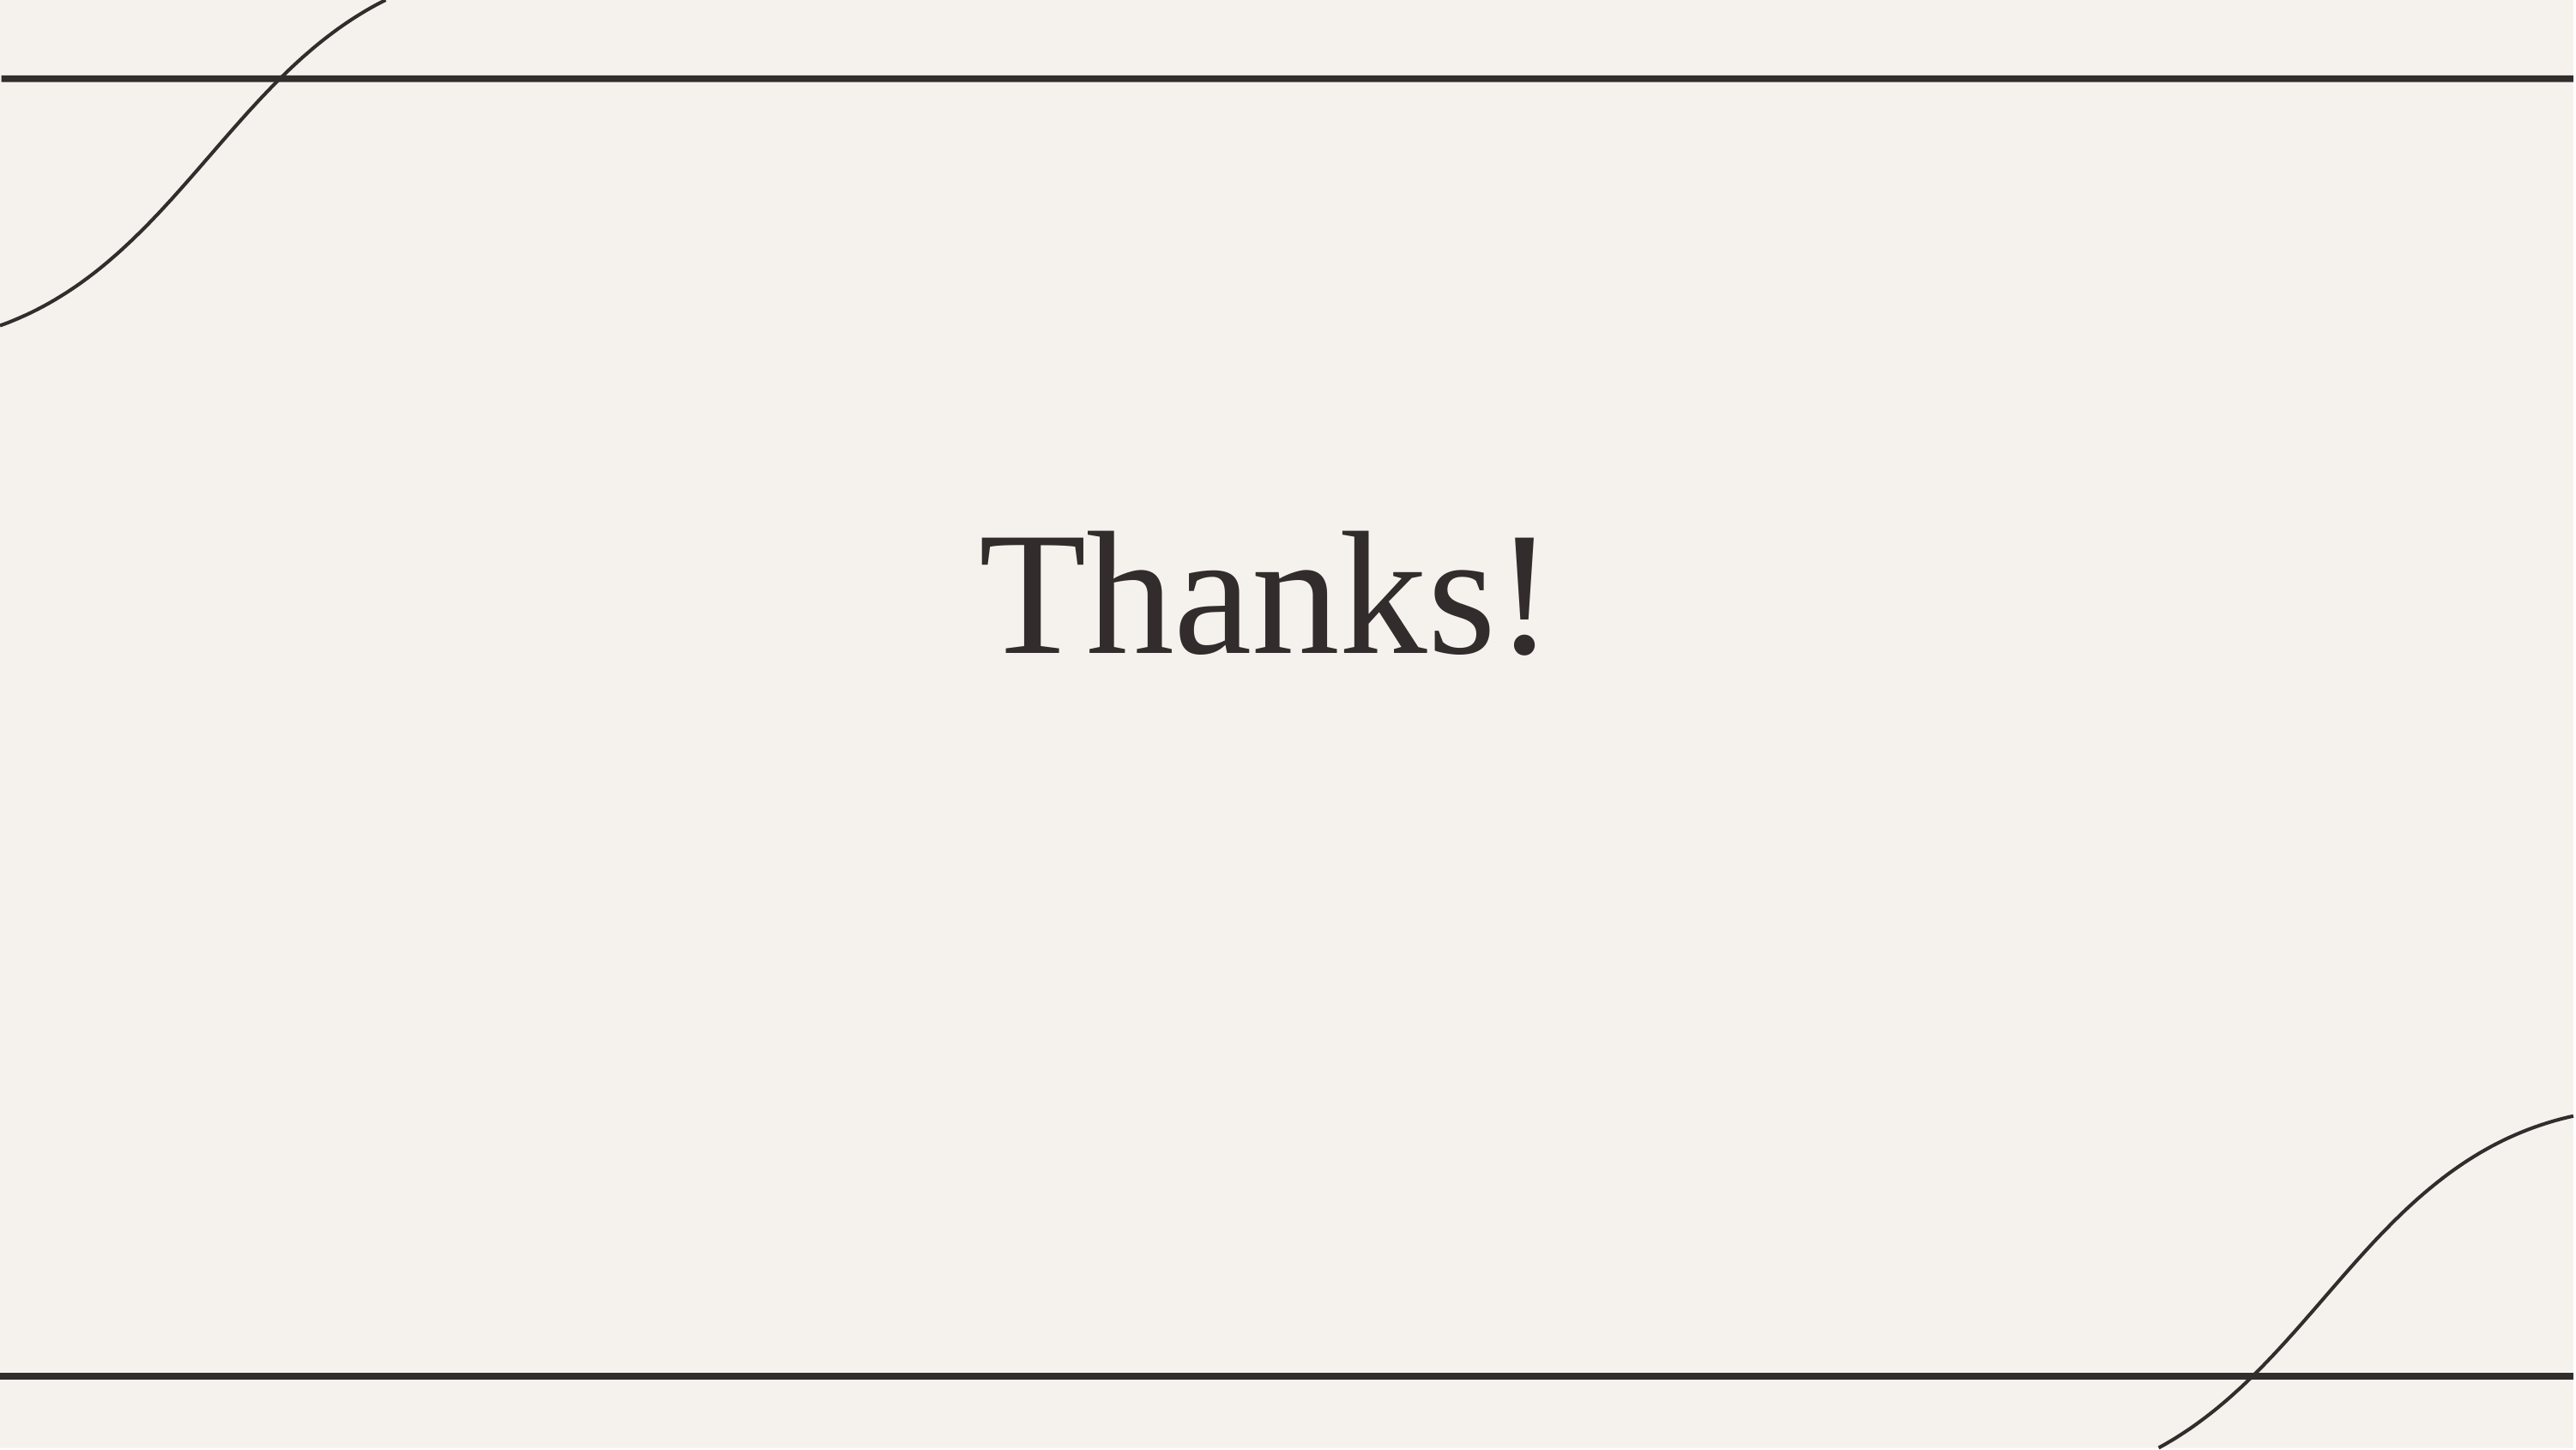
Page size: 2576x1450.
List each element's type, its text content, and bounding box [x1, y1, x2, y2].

text_box [2158, 1380, 2249, 1448]
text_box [0, 0, 2574, 328]
title Thanks! [976, 475, 1559, 720]
text_box [0, 1373, 2573, 1380]
text_box [2252, 1115, 2573, 1373]
